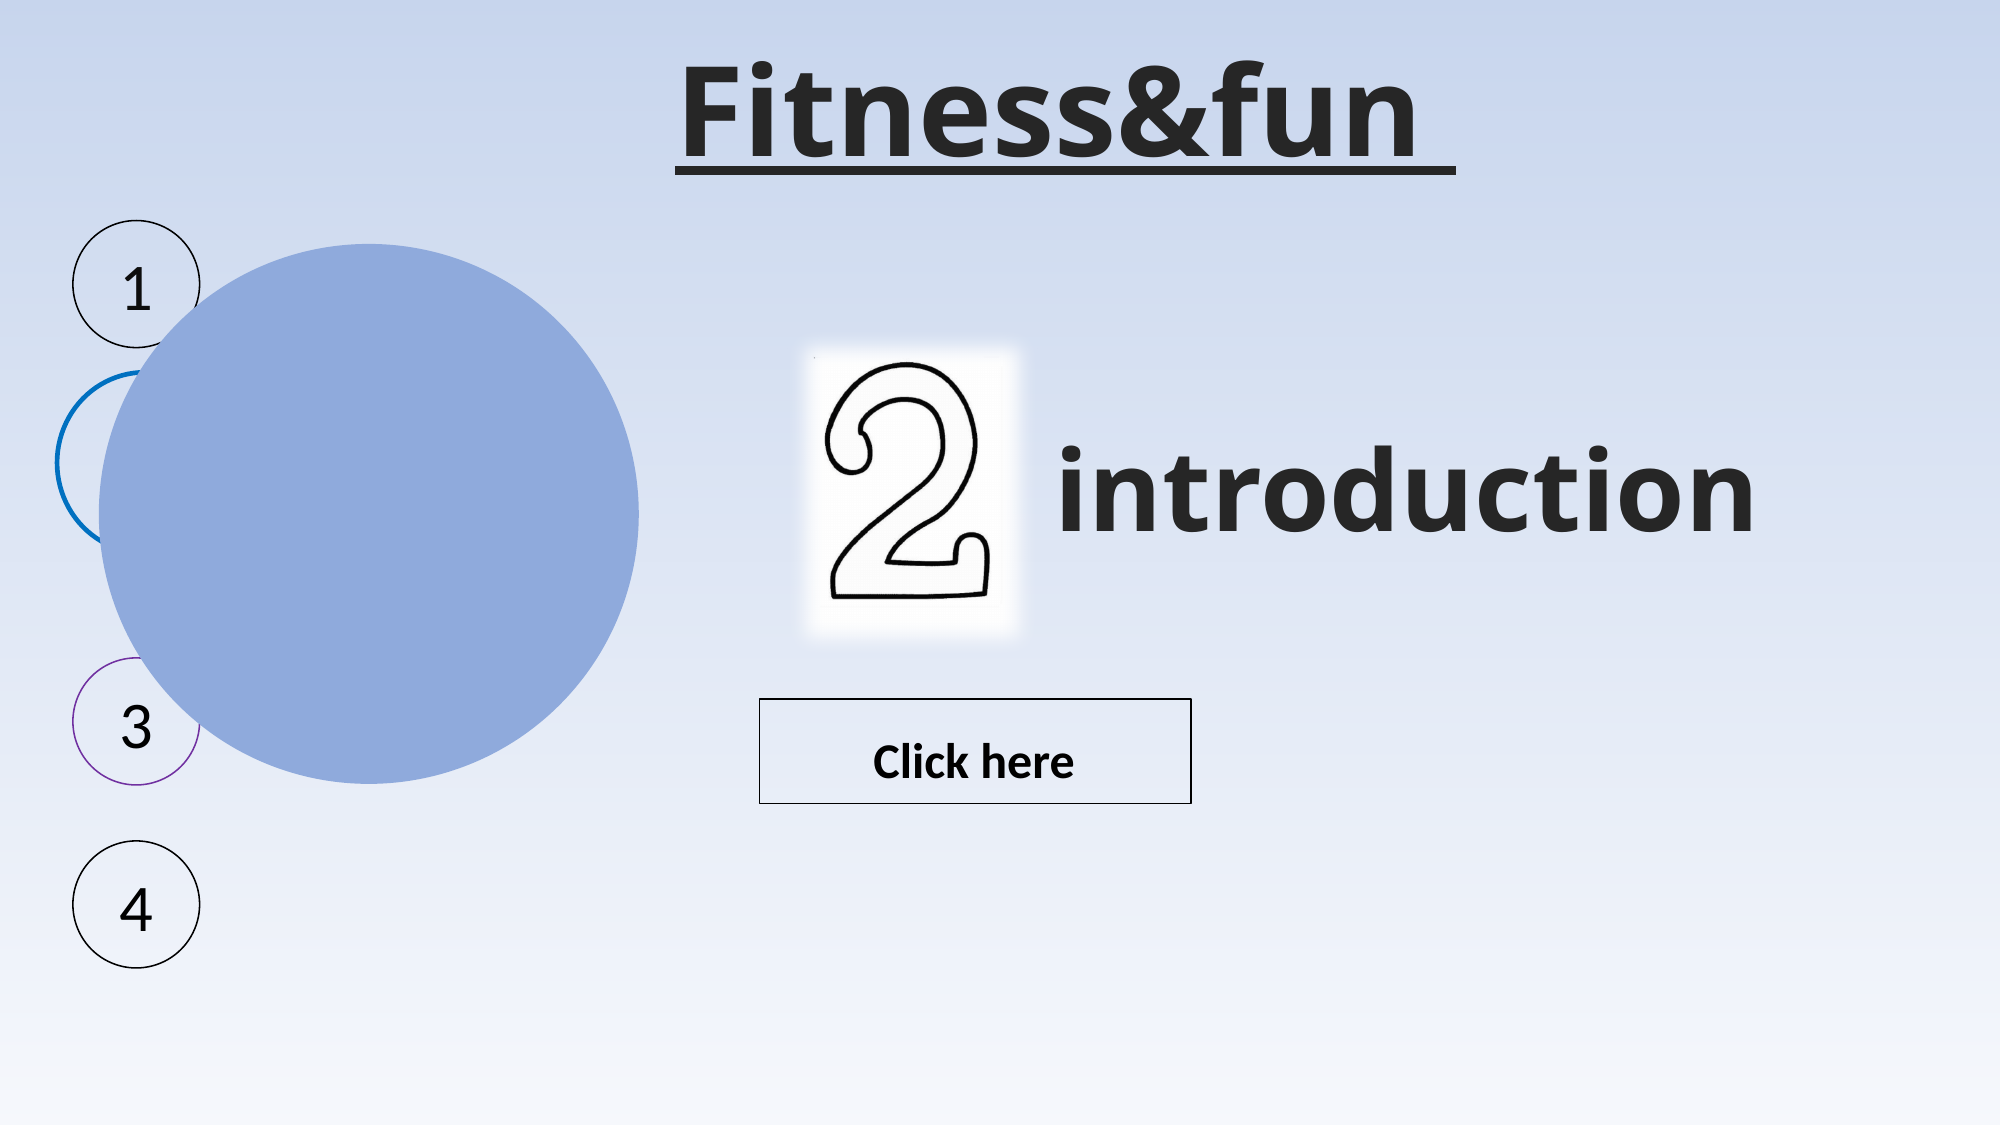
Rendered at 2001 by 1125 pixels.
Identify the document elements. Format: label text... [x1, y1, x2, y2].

text_box 4 [72, 840, 200, 968]
text_box 2 [57, 372, 137, 540]
picture [785, 327, 1040, 658]
text_box [97, 242, 640, 785]
text_box introduction [1040, 410, 1775, 561]
text_box Click here [801, 721, 1148, 797]
text_box 3 [72, 657, 200, 785]
text_box [759, 698, 1192, 804]
text_box 1 [72, 220, 200, 348]
title Fitness&fun [315, 32, 1816, 196]
